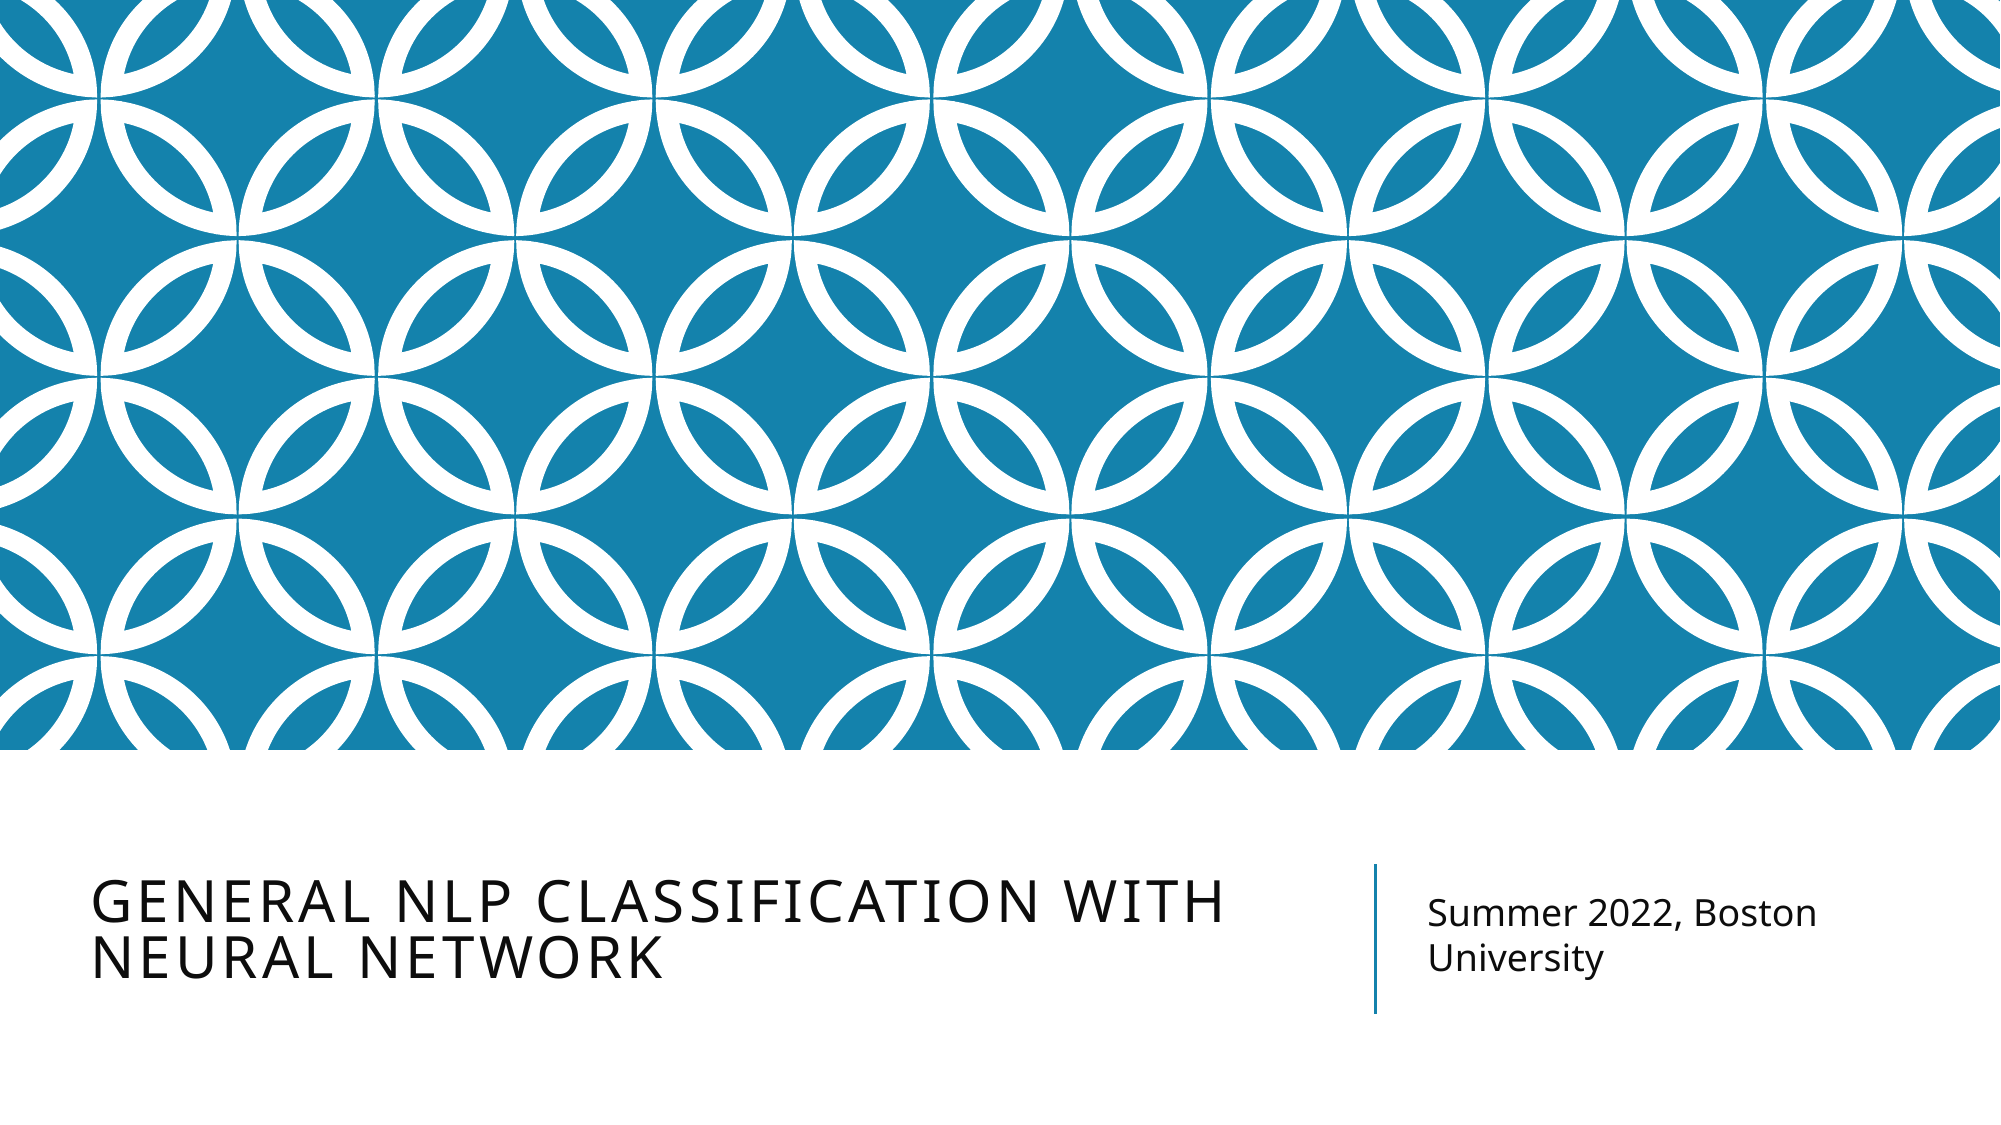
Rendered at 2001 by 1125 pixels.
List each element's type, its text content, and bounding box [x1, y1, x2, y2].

title General NLP Classification with Neural Network [75, 813, 1350, 1054]
subtitle Summer 2022, Boston University [1412, 813, 1938, 1054]
